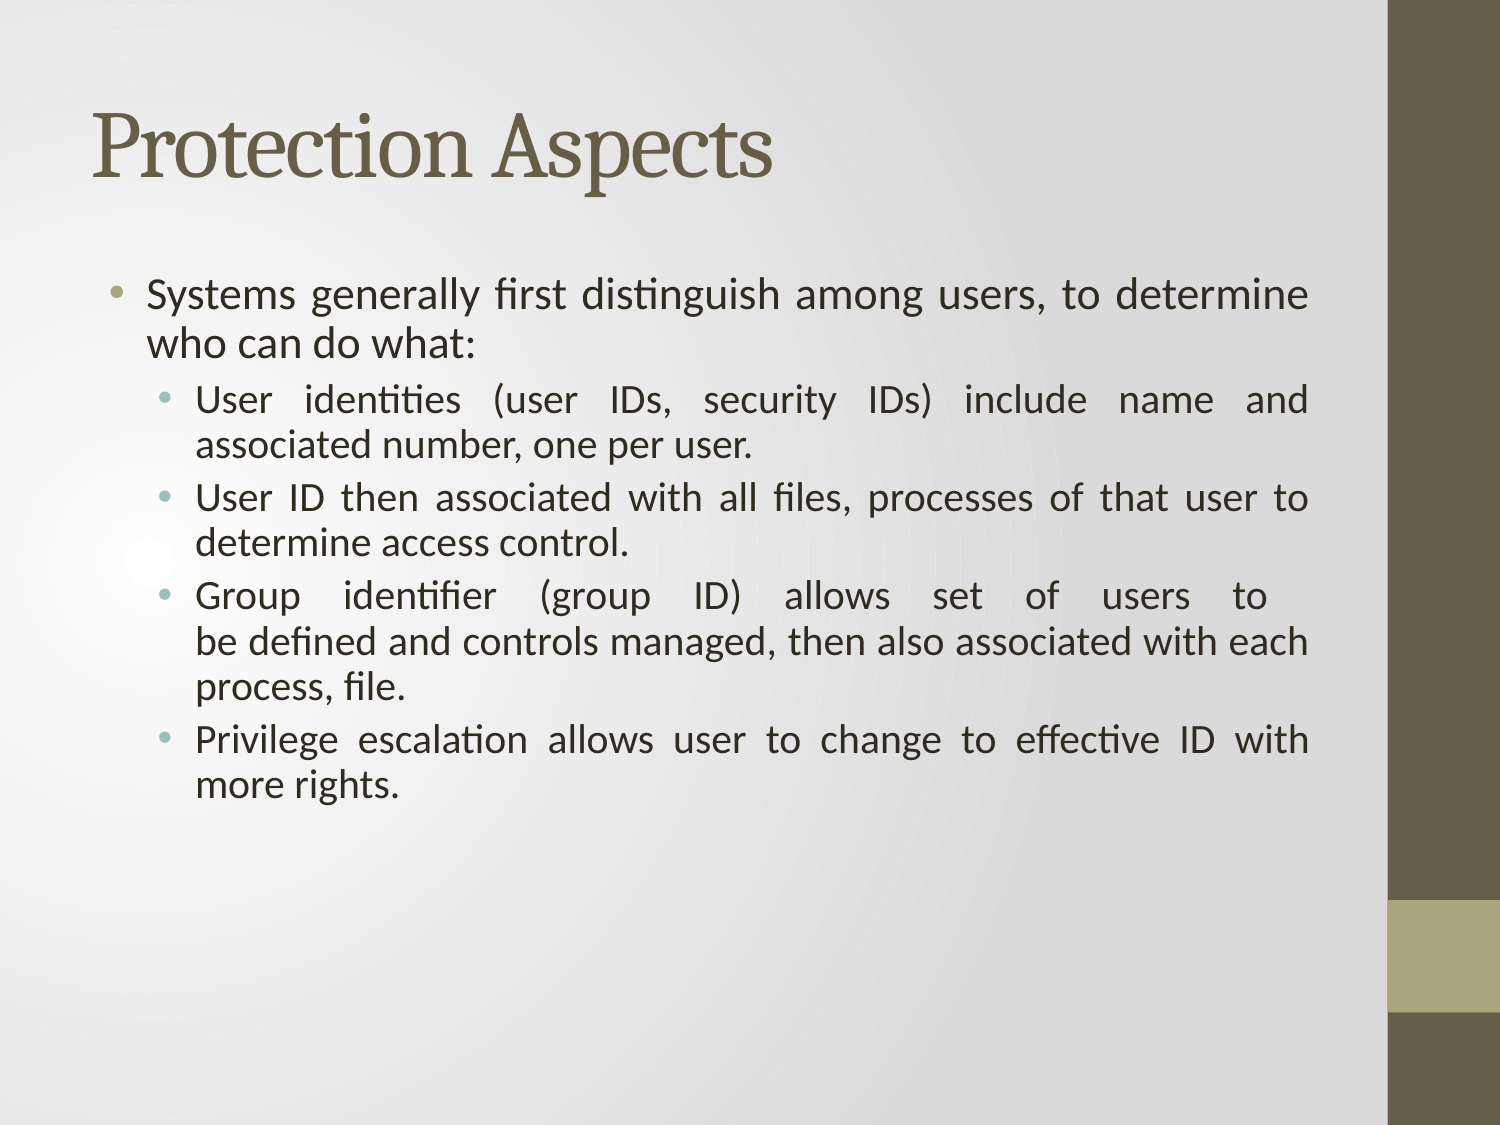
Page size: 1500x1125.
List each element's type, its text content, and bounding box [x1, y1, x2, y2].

title Protection Aspects [75, 45, 1325, 233]
list Systems generally first distinguish among users, to determine who can do what: User identities (user IDs, security IDs) include name and associated number, one per user. User ID then associated with all files, processes of that user to determine access control. Group identifier (group ID) allows set of users to be defined and controls managed, then also associated with each process, file. Privilege escalation allows user to change to effective ID with more rights. [75, 262, 1325, 1050]
